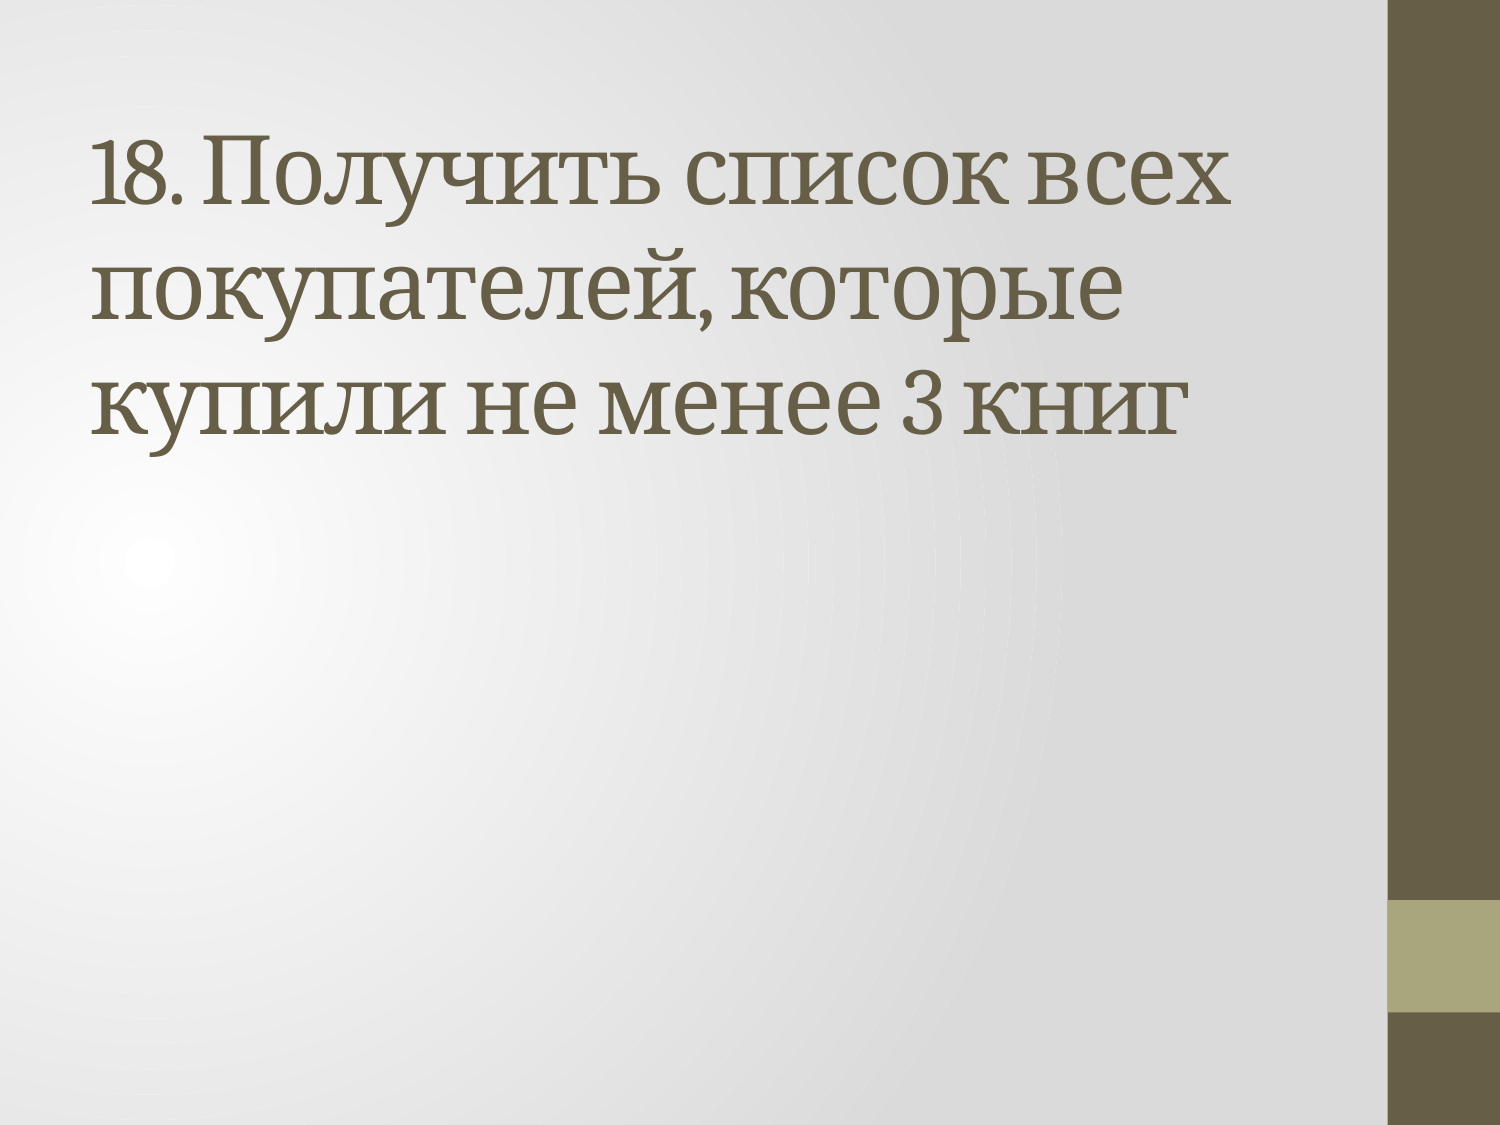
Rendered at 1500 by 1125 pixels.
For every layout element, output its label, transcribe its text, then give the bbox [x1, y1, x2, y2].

title 18. Получить список всех покупателей, которые купили не менее 3 книг [75, 187, 1325, 375]
